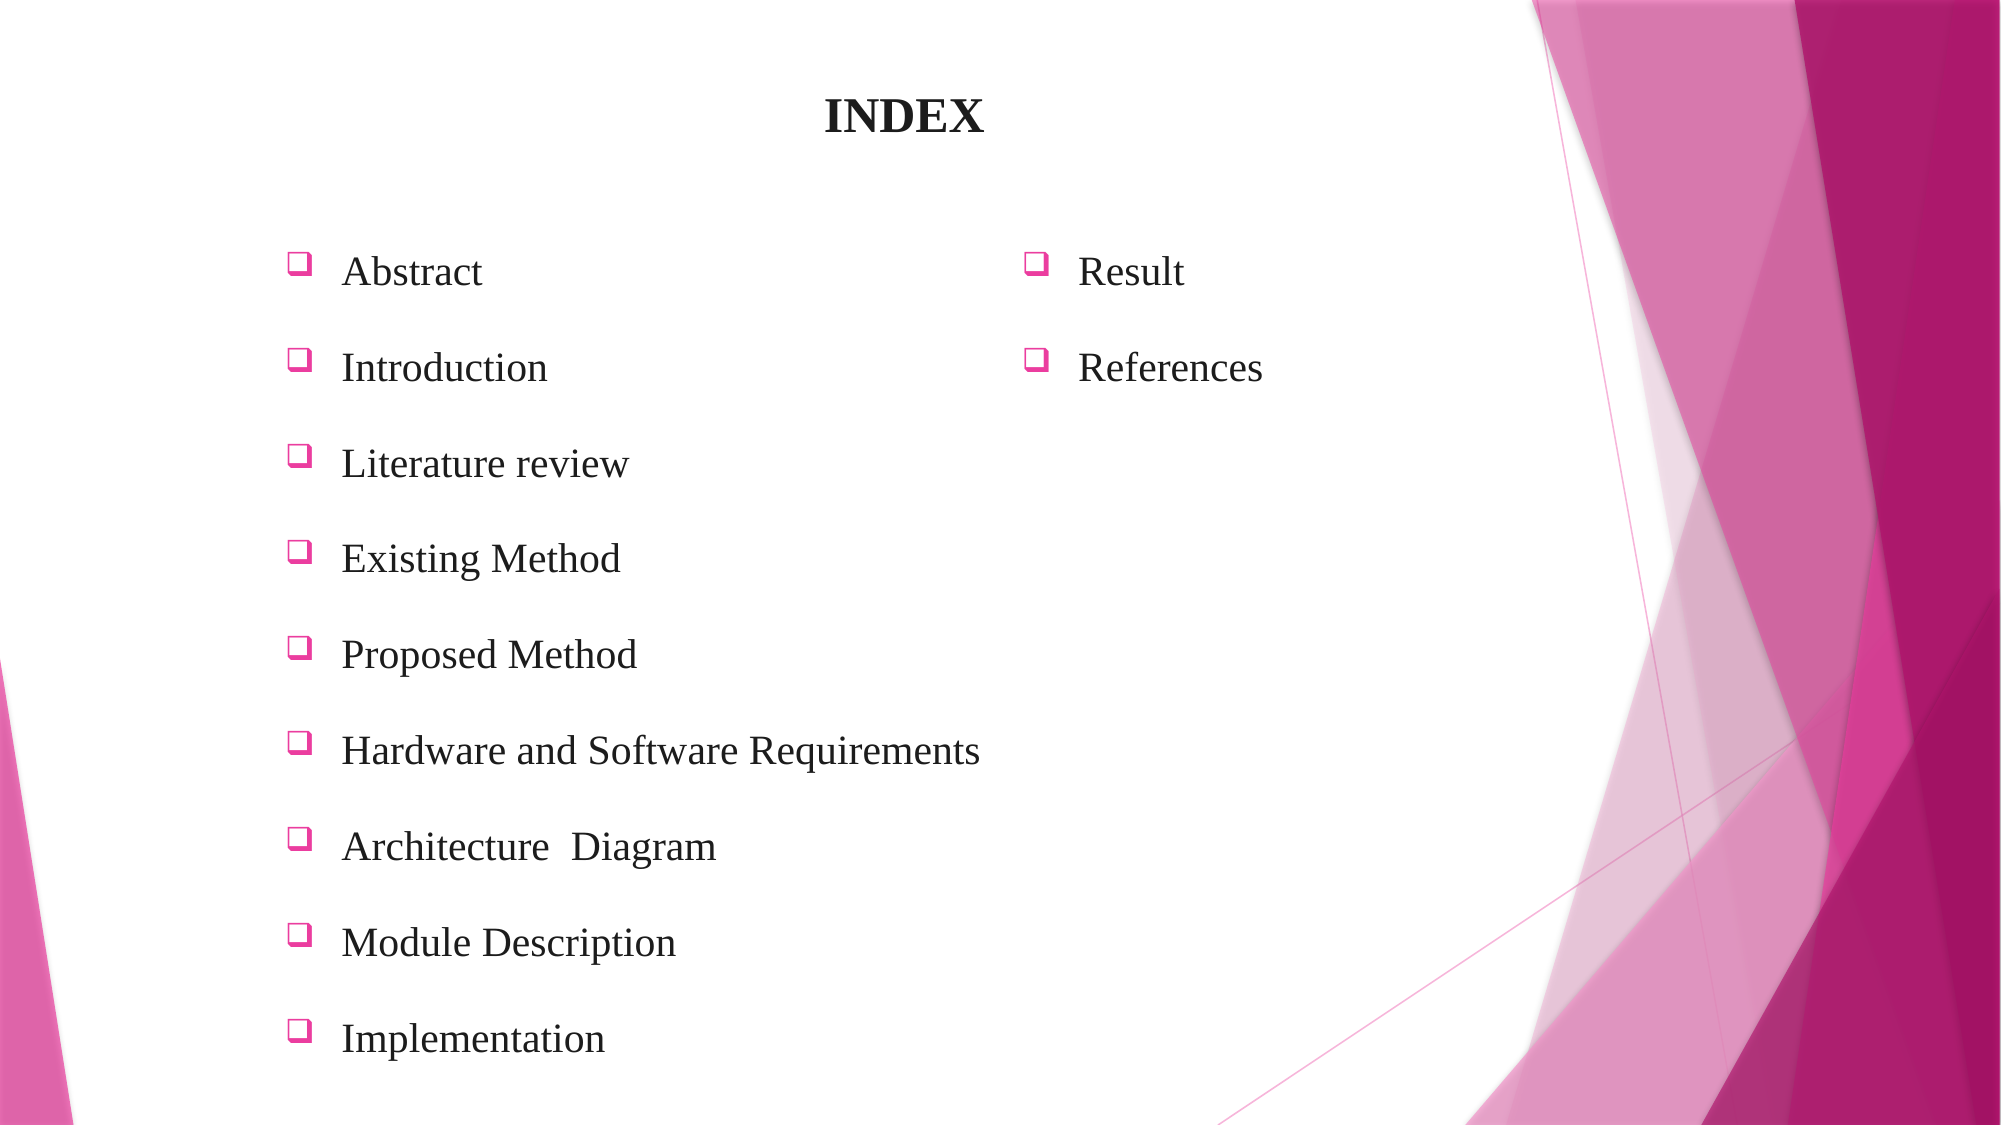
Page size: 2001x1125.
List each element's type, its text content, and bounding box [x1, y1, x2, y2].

title INDEX [774, 74, 1034, 180]
list Abstract Introduction Literature review Existing Method Proposed Method Hardware and Software Requirements Architecture Diagram Module Description Implementation Result References [270, 211, 1774, 1106]
